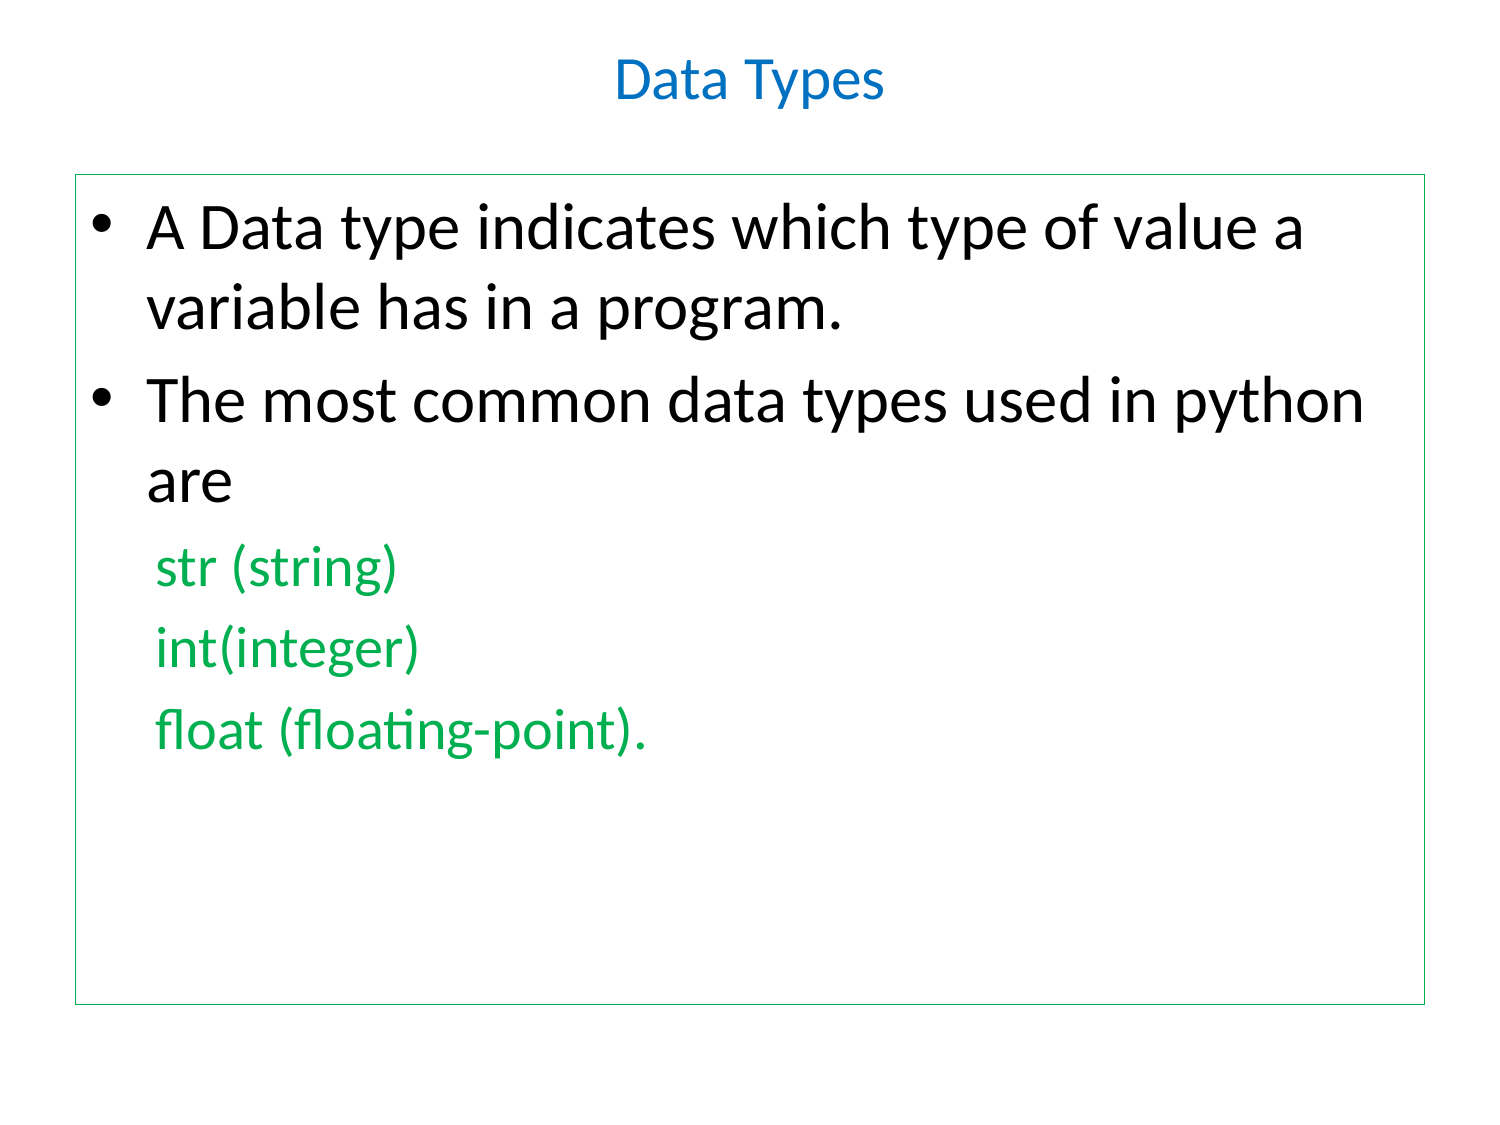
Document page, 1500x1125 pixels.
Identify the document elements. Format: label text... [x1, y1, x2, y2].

title Data Types [75, 30, 1425, 121]
list A Data type indicates which type of value a variable has in a program. The most common data types used in python are str (string) int(integer) float (floating-point). [75, 174, 1425, 1005]
